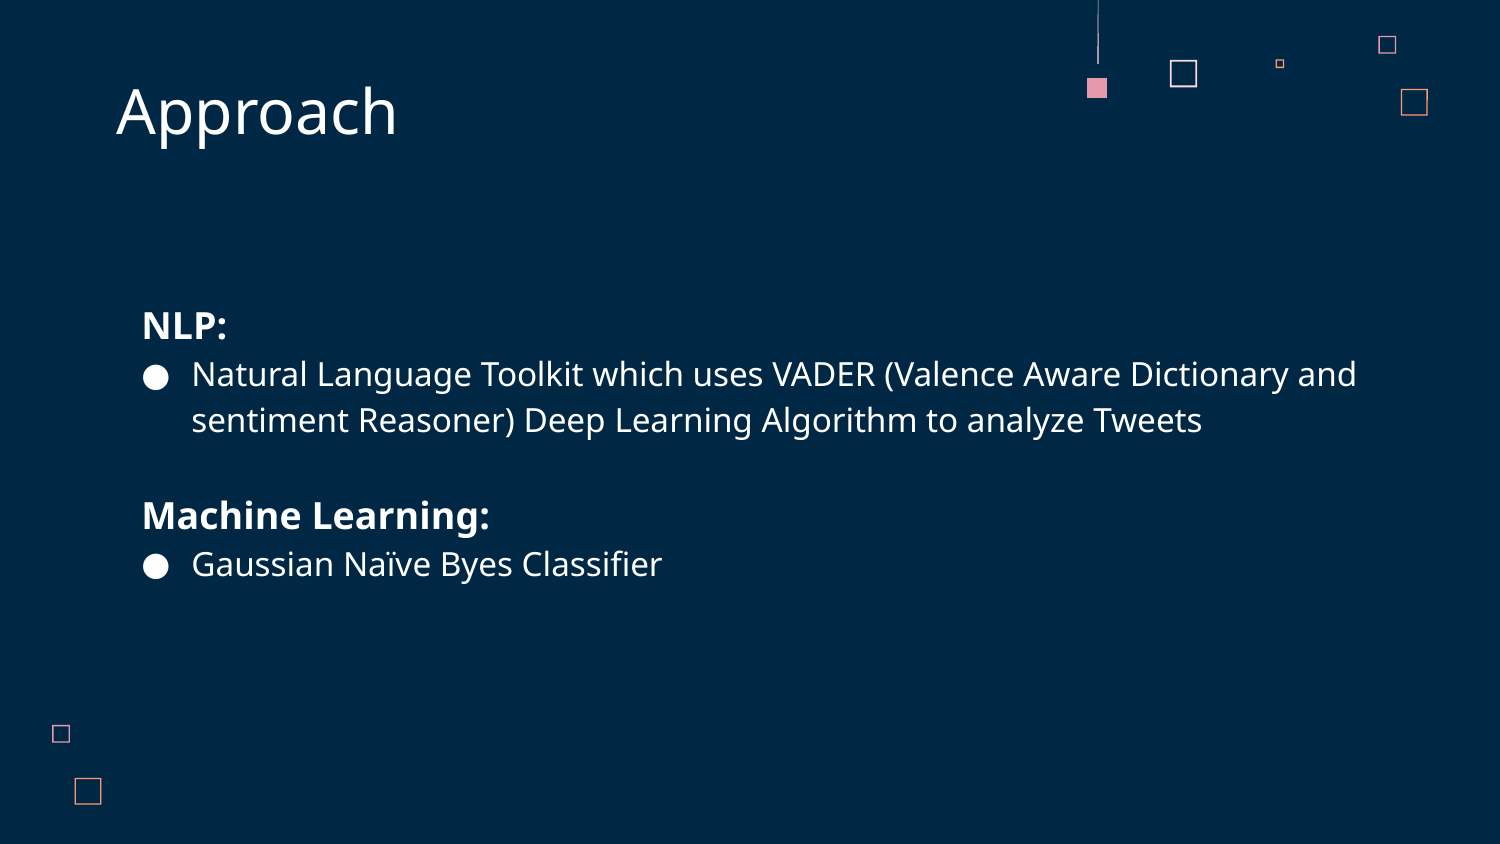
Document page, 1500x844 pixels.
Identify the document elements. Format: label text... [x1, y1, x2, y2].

list NLP: Natural Language Toolkit which uses VADER (Valence Aware Dictionary and sentiment Reasoner) Deep Learning Algorithm to analyze Tweets Machine Learning: Gaussian Naïve Byes Classifier [101, 280, 1411, 658]
title Approach [101, 67, 878, 163]
